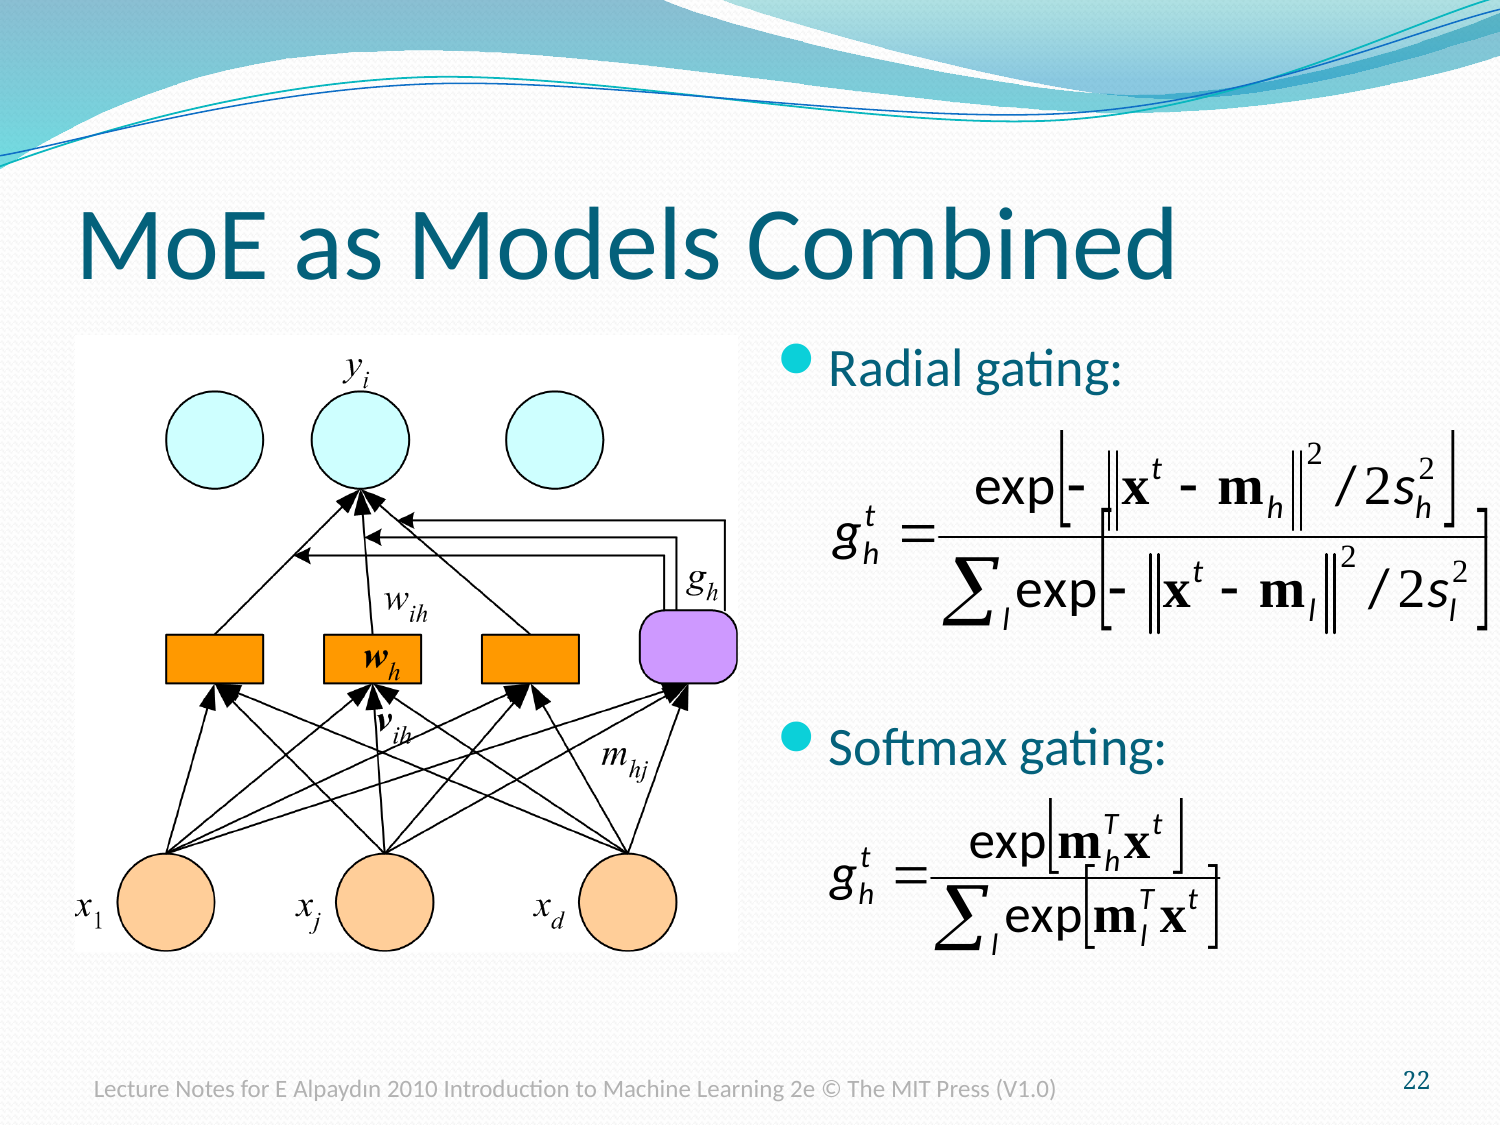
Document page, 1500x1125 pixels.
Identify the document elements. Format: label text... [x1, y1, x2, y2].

footer Lecture Notes for E Alpaydın 2010 Introduction to Machine Learning 2e © The MIT Press (V1.0) [93, 1042, 1254, 1103]
title MoE as Models Combined [75, 75, 1425, 300]
slide_number 22 [1080, 1023, 1431, 1099]
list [826, 429, 1500, 644]
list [74, 335, 738, 952]
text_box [823, 798, 1232, 967]
list Radial gating: Softmax gating: [762, 324, 1425, 963]
